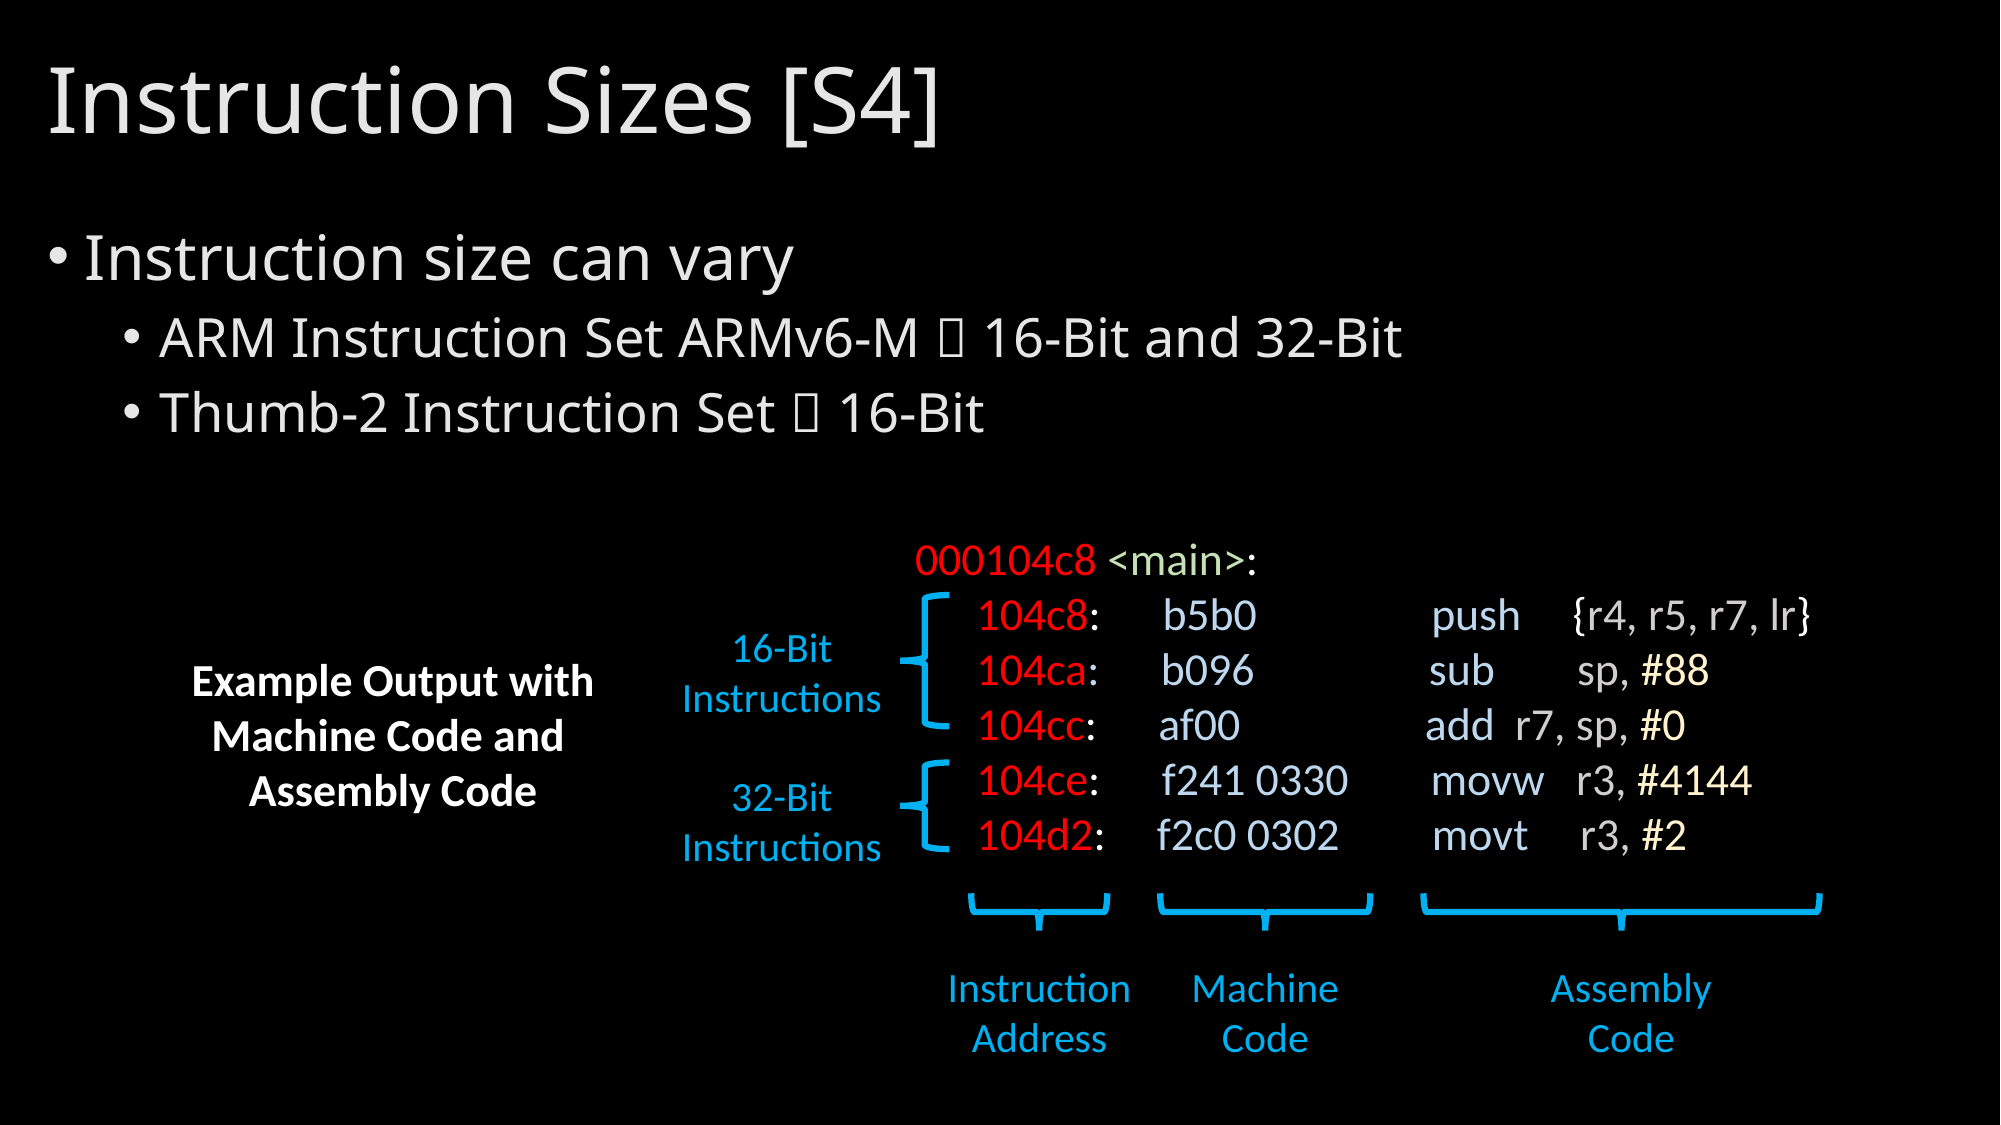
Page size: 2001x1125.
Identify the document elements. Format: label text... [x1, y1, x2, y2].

text_box 32-Bit Instructions [663, 762, 901, 878]
text_box Instruction Address [918, 953, 1144, 1068]
text_box Assembly Code [1510, 953, 1753, 1068]
list Instruction size can vary ARM Instruction Set ARMv6-M  16-Bit and 32-Bit Thumb-2 Instruction Set  16-Bit [32, 210, 1932, 606]
title Instruction Sizes [S4] [32, 31, 1966, 177]
text_box [1159, 893, 1371, 931]
text_box [970, 893, 1108, 931]
text_box Machine Code [1144, 953, 1387, 1068]
text_box 000104c8 <main>: 104c8: b5b0 push {r4, r5, r7, lr} 104ca: b096 sub sp, #88 104cc: af00 add r7, sp, #0 104ce: f241 0330 movw r3, #4144 104d2: f2c0 0302 movt r3, #2 [900, 522, 1833, 867]
text_box [1422, 893, 1821, 931]
text_box Example Output with Machine Code and Assembly Code [122, 643, 664, 824]
text_box 16-Bit Instructions [663, 613, 901, 728]
text_box [901, 761, 950, 850]
text_box [901, 594, 950, 727]
